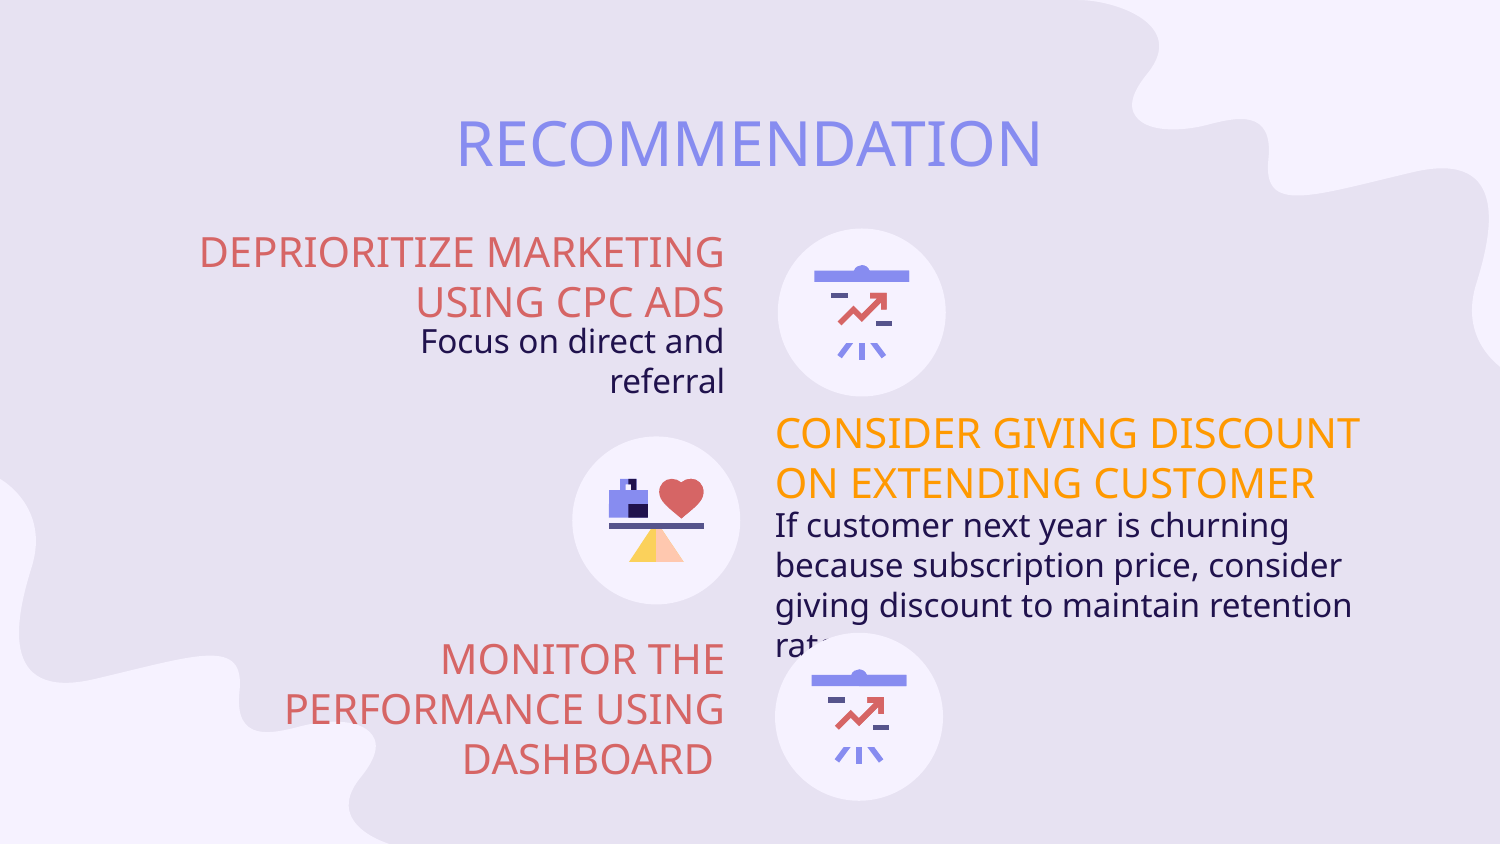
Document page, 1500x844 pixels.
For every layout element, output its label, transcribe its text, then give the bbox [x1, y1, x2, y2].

title RECOMMENDATION [118, 88, 1382, 183]
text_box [814, 264, 910, 361]
subtitle MONITOR THE PERFORMANCE USING DASHBOARD [127, 660, 741, 755]
subtitle Focus on direct and referral [366, 305, 741, 421]
subtitle If customer next year is churning because subscription price, consider giving discount to maintain retention rate [759, 489, 1382, 605]
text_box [608, 478, 704, 563]
text_box [777, 228, 946, 397]
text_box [811, 669, 907, 765]
text_box [775, 632, 944, 801]
text_box [572, 436, 741, 605]
subtitle DEPRIORITIZE MARKETING USING CPC ADS [127, 228, 741, 323]
subtitle CONSIDER GIVING DISCOUNT ON EXTENDING CUSTOMER [759, 409, 1382, 489]
